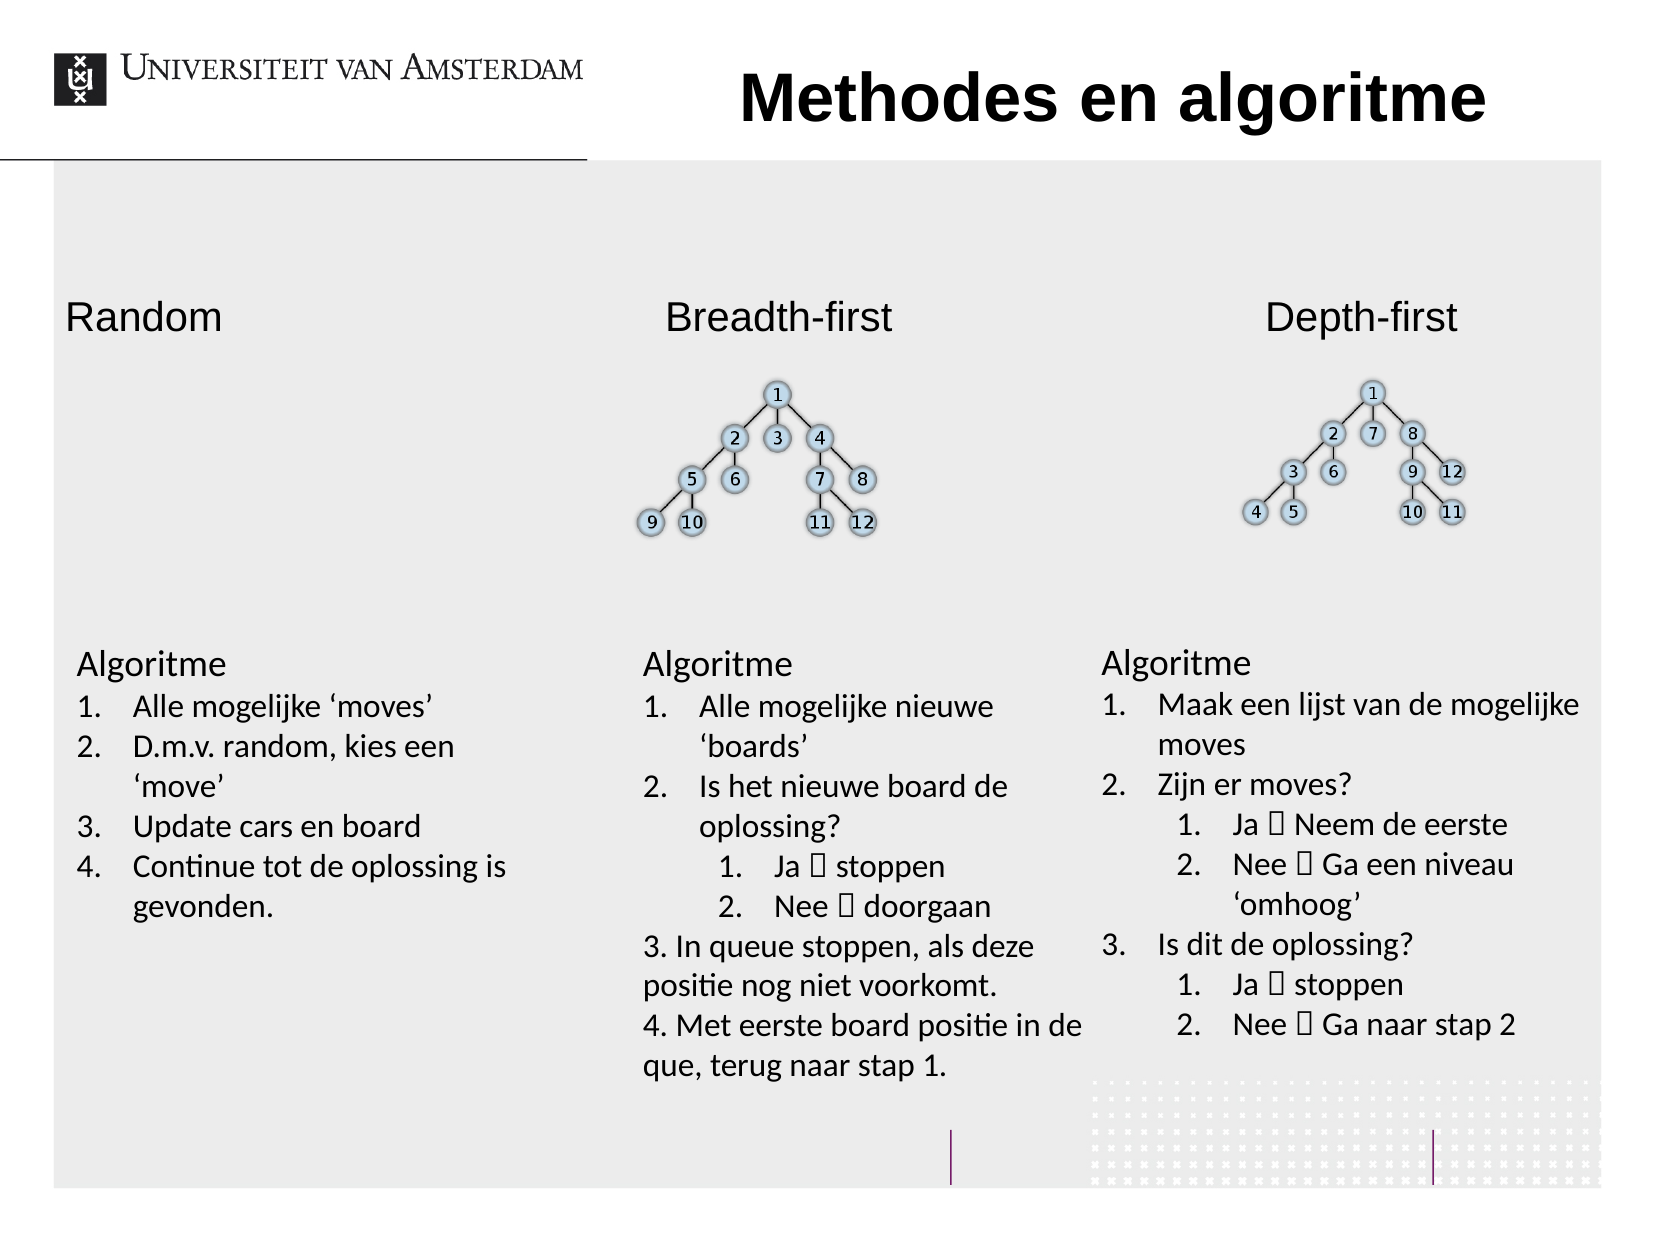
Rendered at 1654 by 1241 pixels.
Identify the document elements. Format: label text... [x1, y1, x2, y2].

list Random Breadth-first Depth-first [47, 290, 1560, 1109]
picture [1233, 371, 1485, 533]
picture [627, 371, 898, 545]
text_box Algoritme Alle mogelijke nieuwe ‘boards’ Is het nieuwe board de oplossing? Ja  stoppen Nee  doorgaan 3. In queue stoppen, als deze positie nog niet voorkomt. 4. Met eerste board positie in de que, terug naar stap 1. [628, 631, 1086, 1091]
title Methodes en algoritme [0, 53, 1489, 261]
text_box Algoritme Maak een lijst van de mogelijke moves Zijn er moves? Ja  Neem de eerste Nee  Ga een niveau ‘omhoog’ Is dit de oplossing? Ja  stoppen Nee  Ga naar stap 2 [1086, 630, 1654, 1130]
text_box Algoritme Alle mogelijke ‘moves’ D.m.v. random, kies een ‘move’ Update cars en board Continue tot de oplossing is gevonden. [61, 631, 556, 977]
picture [0, 0, 1654, 1241]
